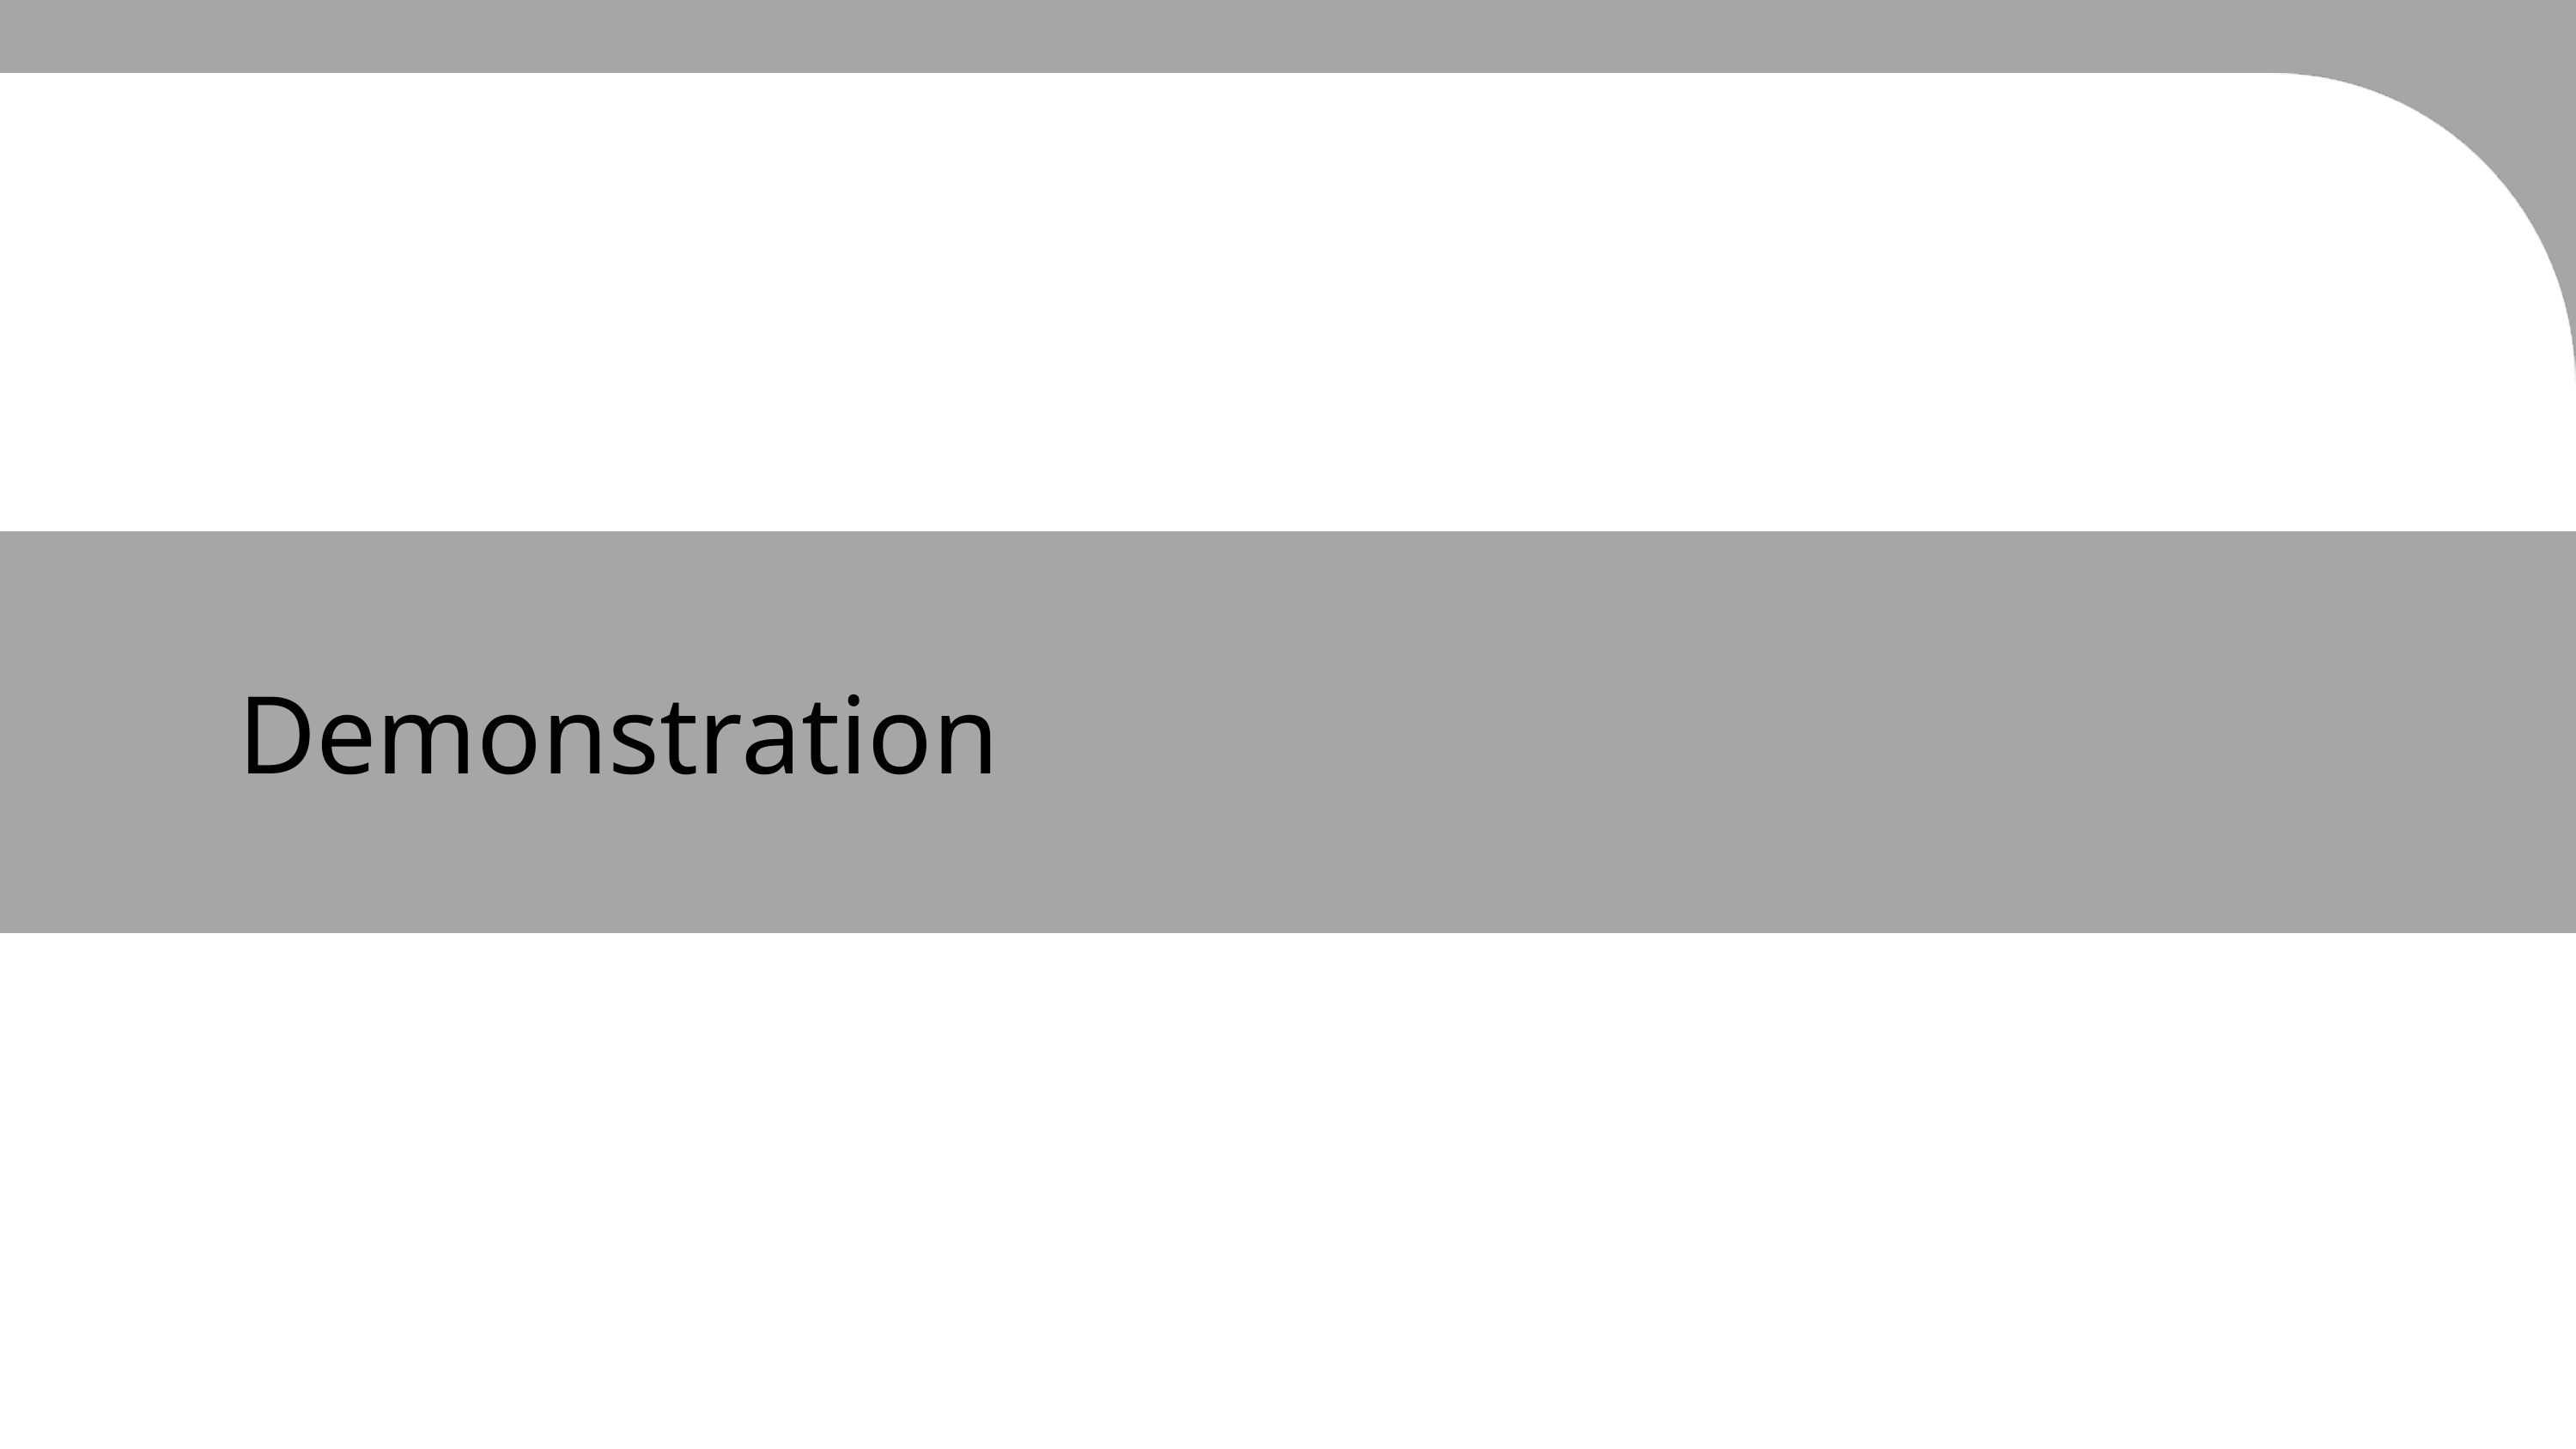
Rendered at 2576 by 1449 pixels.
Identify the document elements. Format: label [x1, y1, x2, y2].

text_box [0, 72, 2576, 1449]
